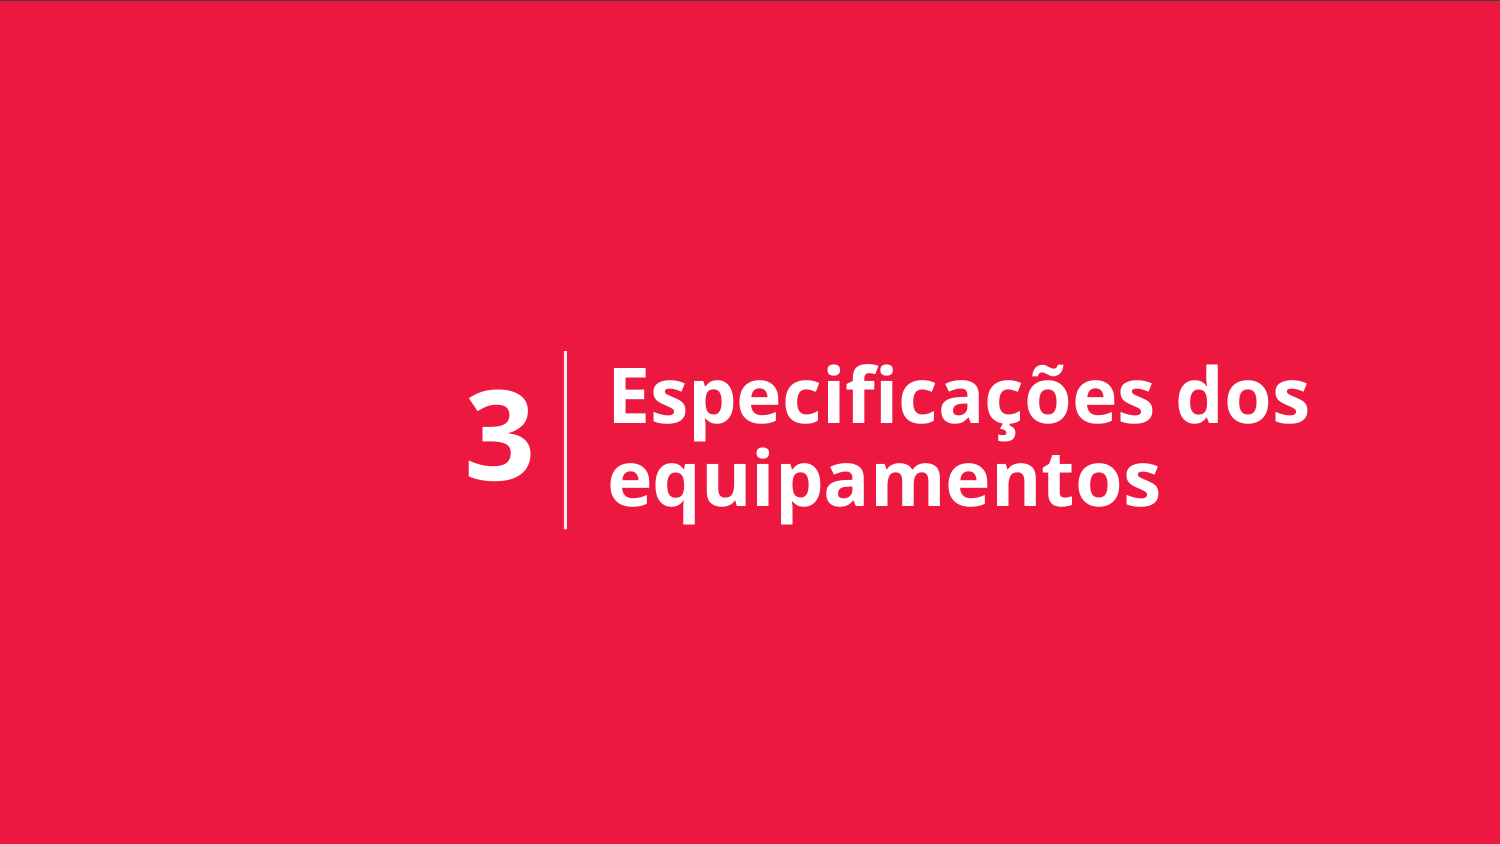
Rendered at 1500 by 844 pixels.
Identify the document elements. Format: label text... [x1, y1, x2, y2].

text_box [563, 351, 567, 530]
text_box 3 [449, 360, 540, 521]
text_box Especificações dos equipamentos [592, 245, 1381, 636]
